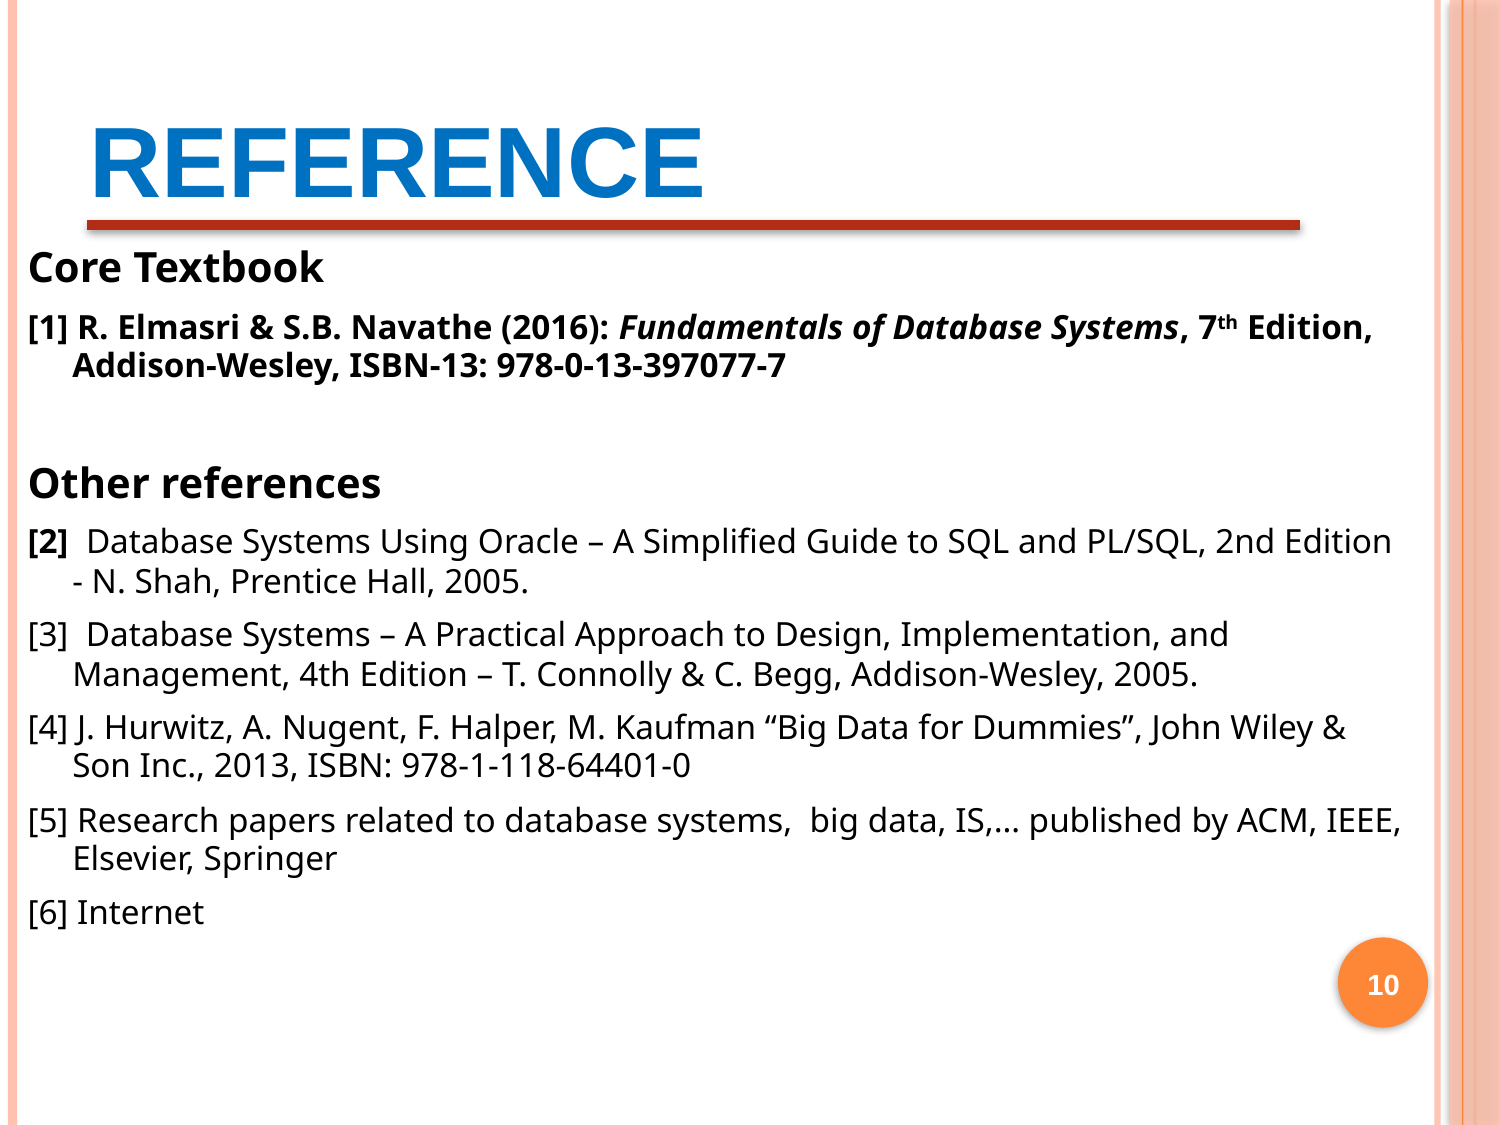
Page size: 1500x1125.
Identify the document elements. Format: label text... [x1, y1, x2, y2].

title Reference [75, 37, 1300, 225]
slide_number 10 [1333, 940, 1434, 1026]
list Core Textbook [1] R. Elmasri & S.B. Navathe (2016): Fundamentals of Database Systems, 7th Edition, Addison-Wesley, ISBN-13: 978-0-13-397077-7 Other references [2] Database Systems Using Oracle – A Simplified Guide to SQL and PL/SQL, 2nd Edition - N. Shah, Prentice Hall, 2005. [3] Database Systems – A Practical Approach to Design, Implementation, and Management, 4th Edition – T. Connolly & C. Begg, Addison-Wesley, 2005. [4] J. Hurwitz, A. Nugent, F. Halper, M. Kaufman “Big Data for Dummies”, John Wiley & Son Inc., 2013, ISBN: 978-1-118-64401-0 [5] Research papers related to database systems, big data, IS,… published by ACM, IEEE, Elsevier, Springer [6] Internet [12, 237, 1426, 1113]
